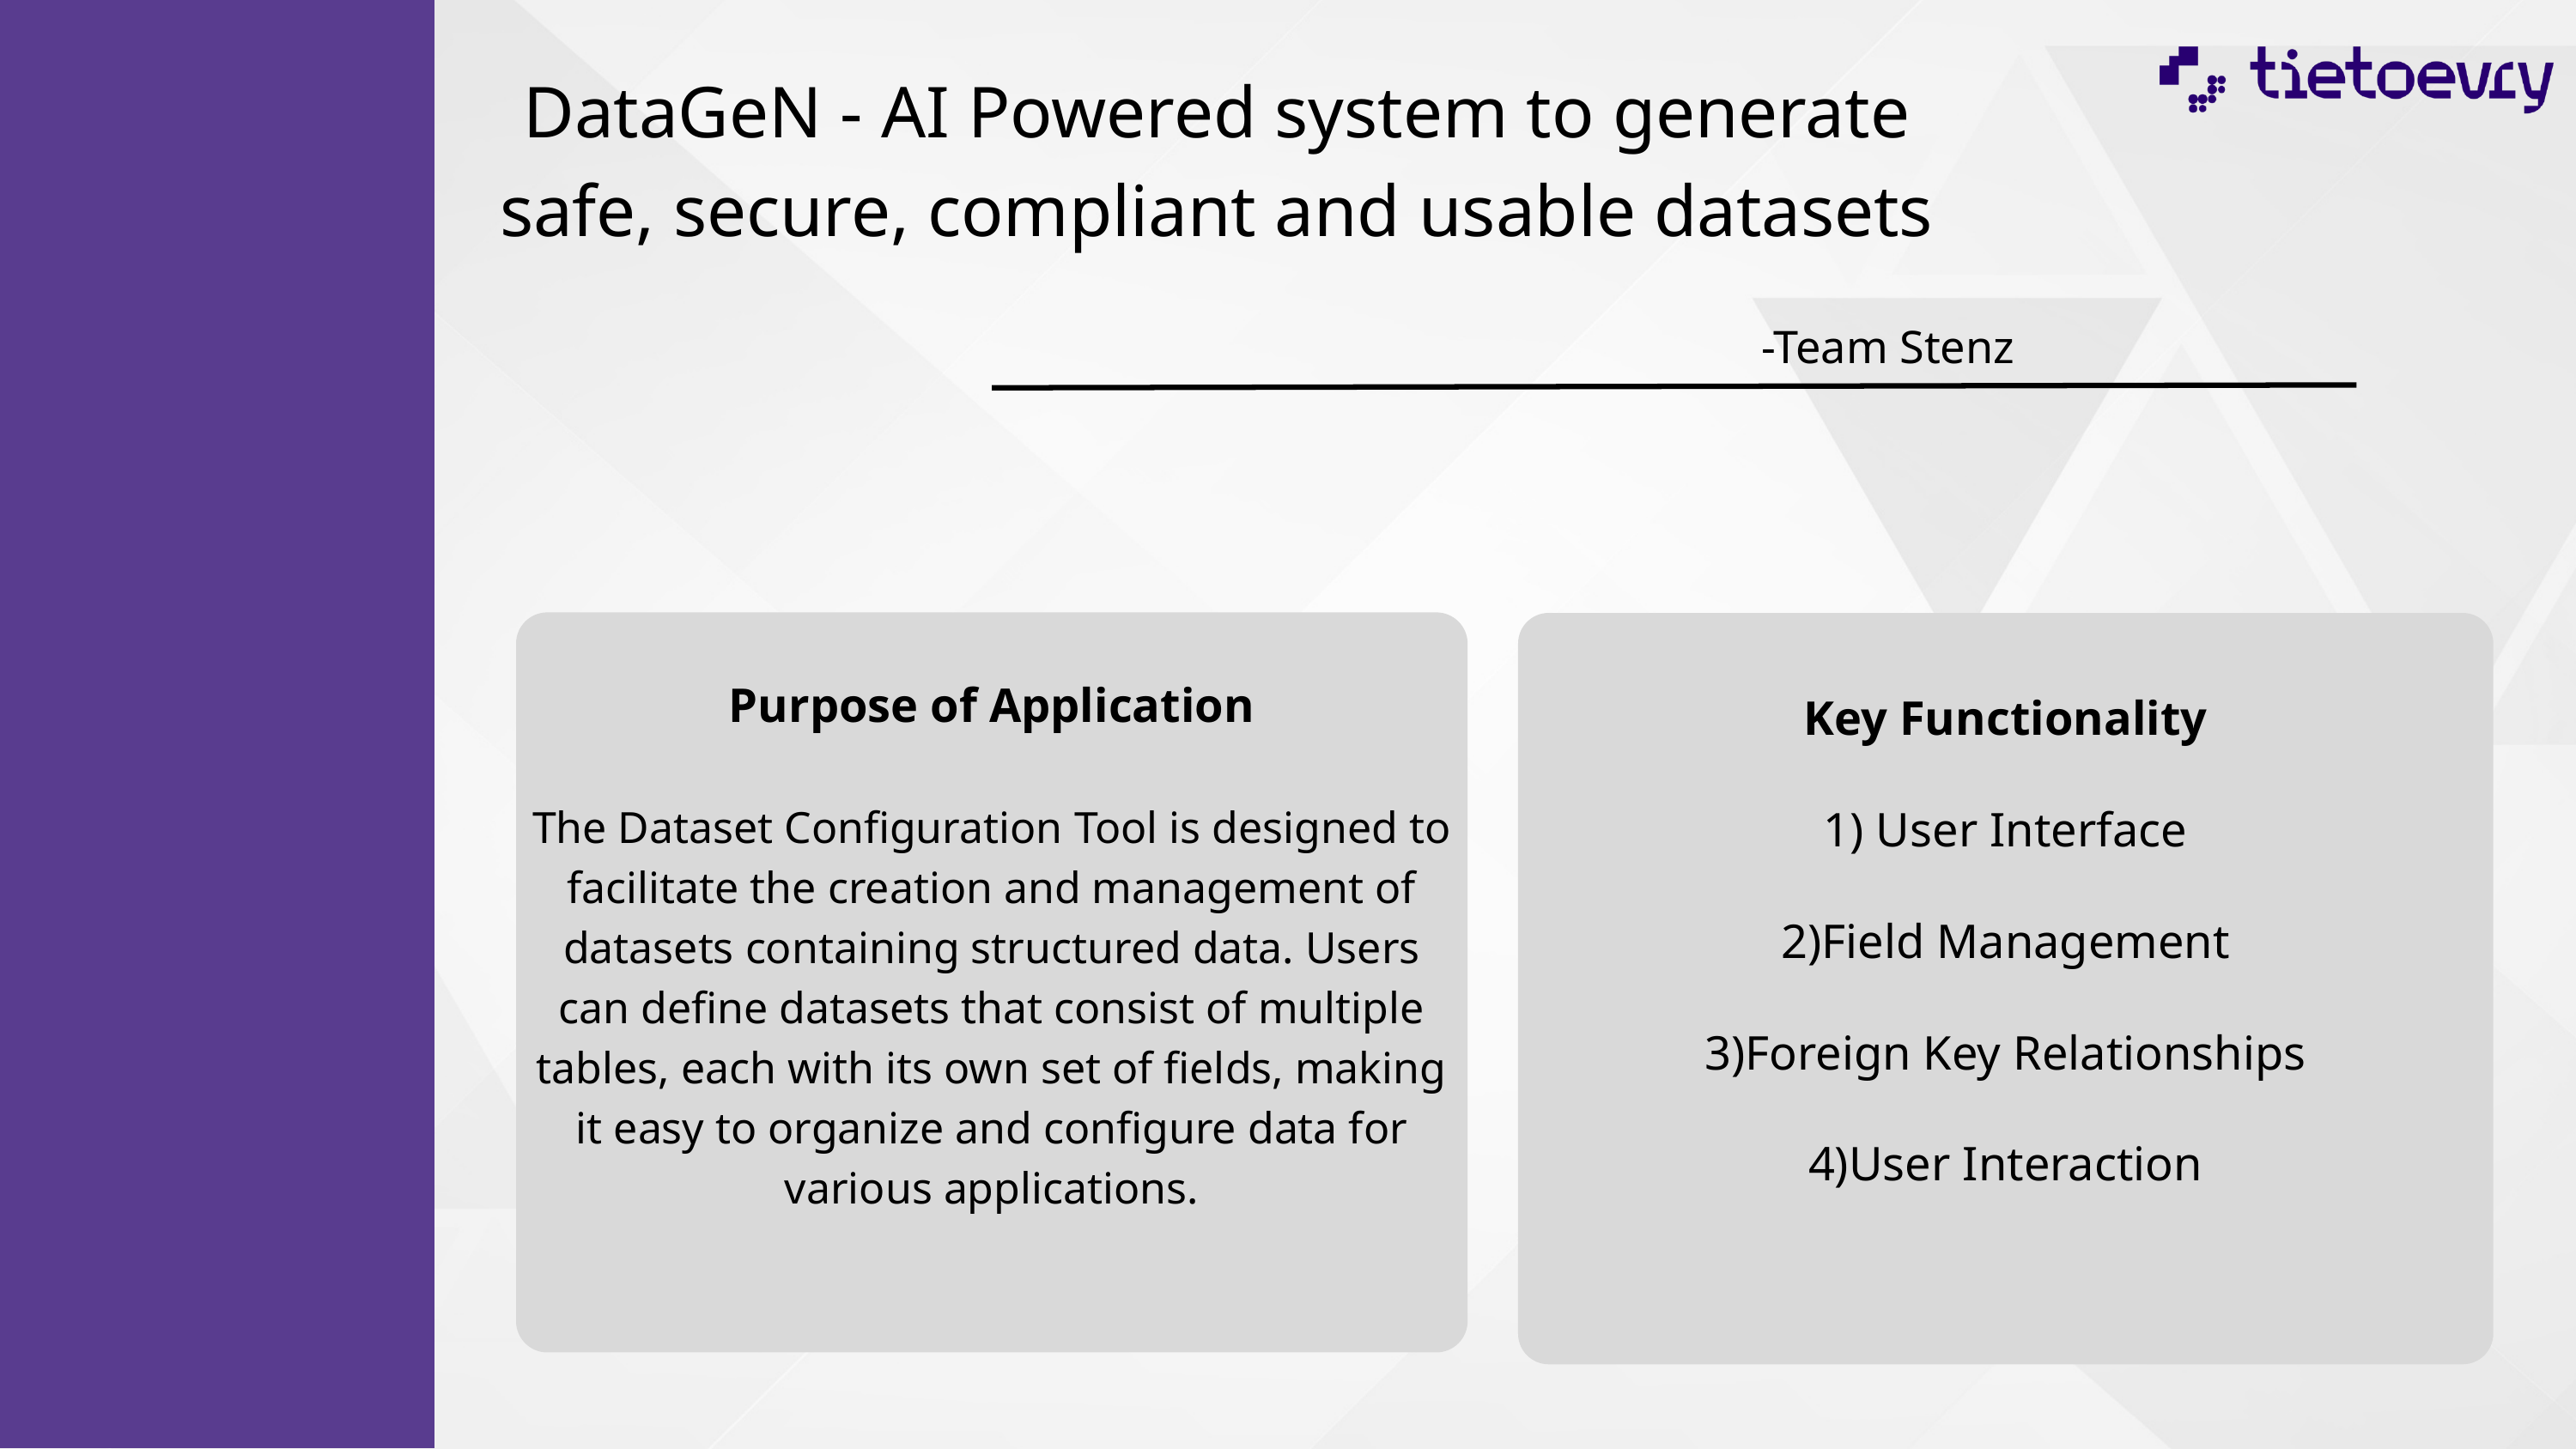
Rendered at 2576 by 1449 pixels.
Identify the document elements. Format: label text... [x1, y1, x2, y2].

picture [2160, 10, 2554, 146]
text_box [515, 612, 1468, 1353]
text_box DataGeN - AI Powered system to generate safe, secure, compliant and usable datasets [465, 53, 1969, 251]
text_box [436, 0, 2576, 1449]
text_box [1517, 612, 2494, 1449]
text_box -Team Stenz [1664, 309, 2111, 373]
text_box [0, 0, 435, 1449]
